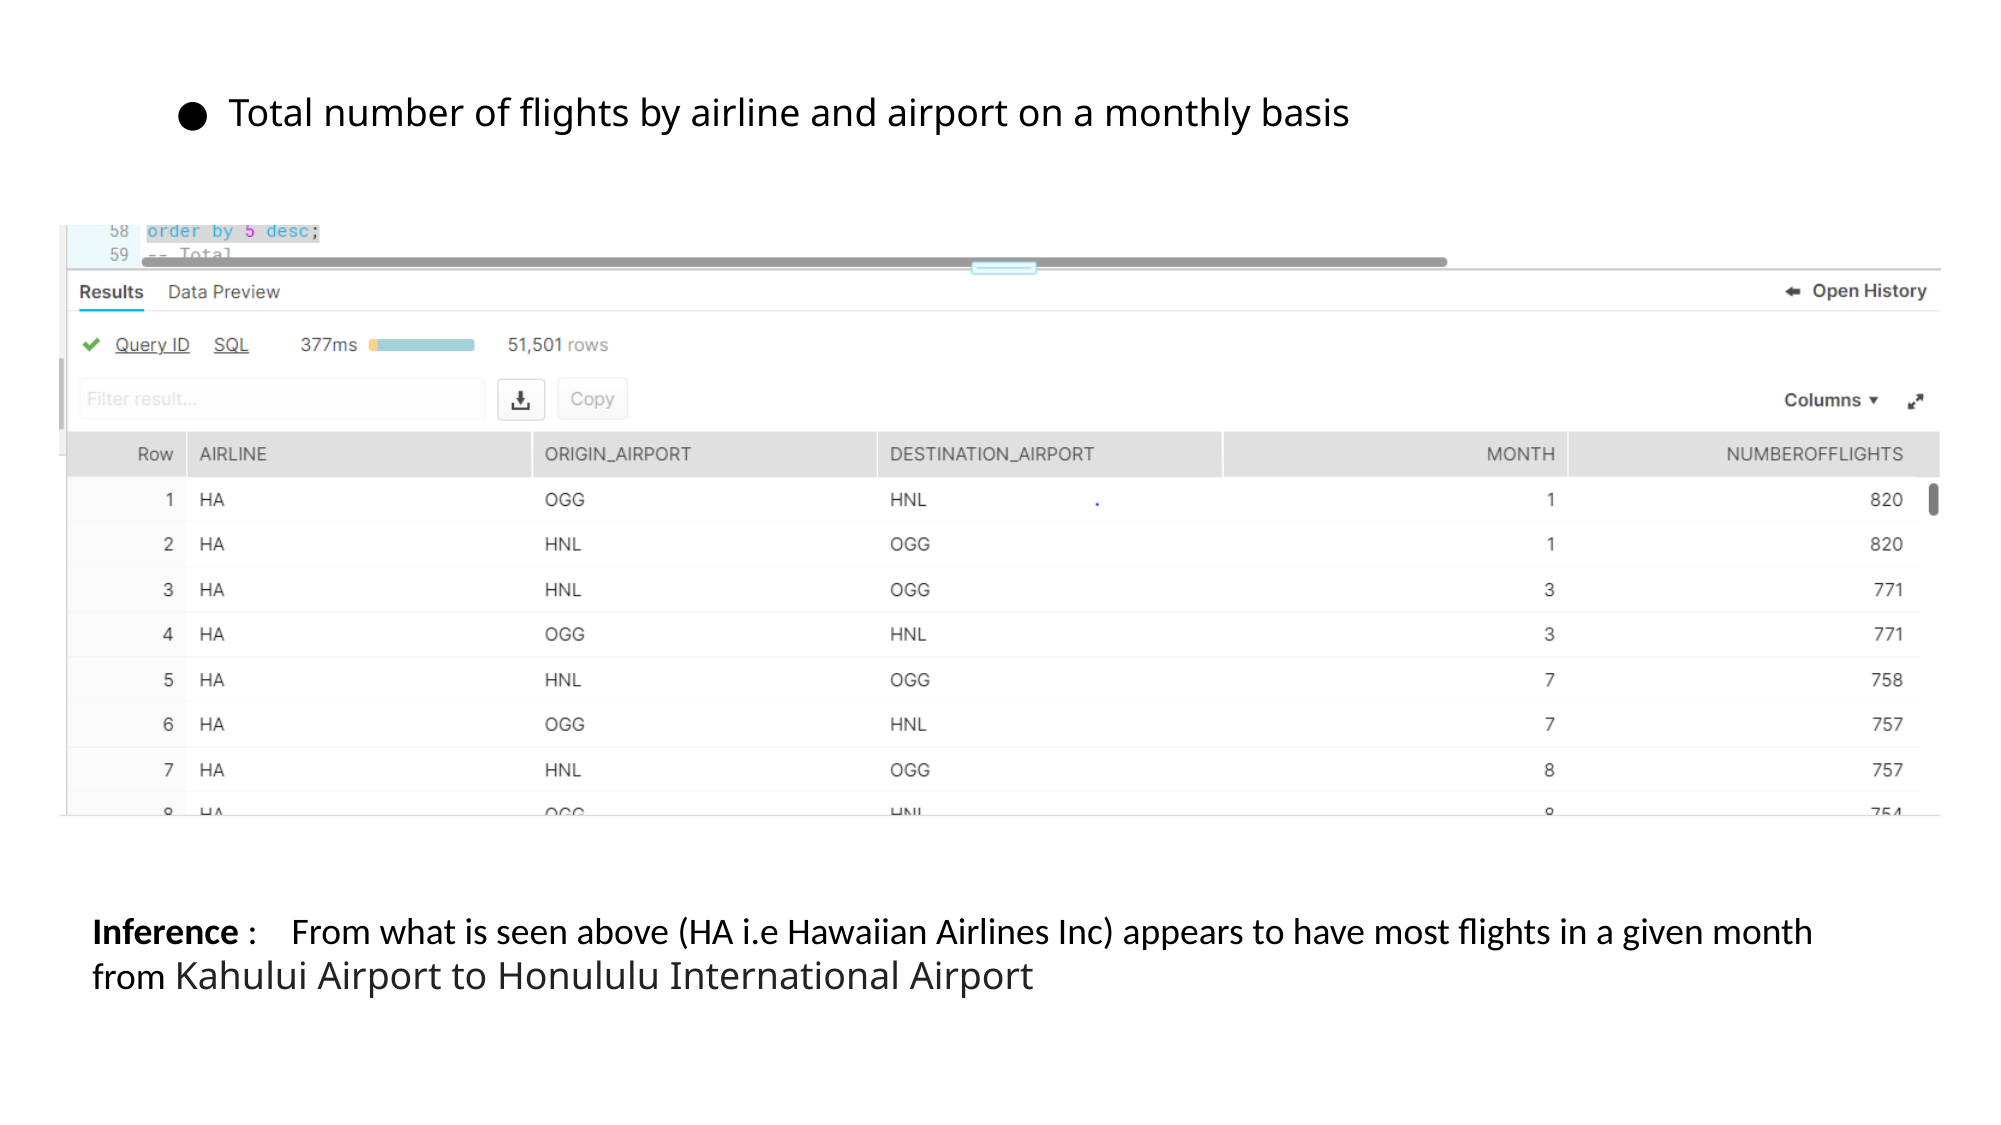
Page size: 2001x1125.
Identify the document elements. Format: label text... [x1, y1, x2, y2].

text_box ● Total number of flights by airline and airport on a monthly basis [161, 81, 1633, 225]
text_box Inference : From what is seen above (HA i.e Hawaiian Airlines Inc) appears to have most flights in a given month from Kahului Airport to Honululu International Airport [77, 899, 1896, 1095]
picture [59, 225, 1941, 833]
